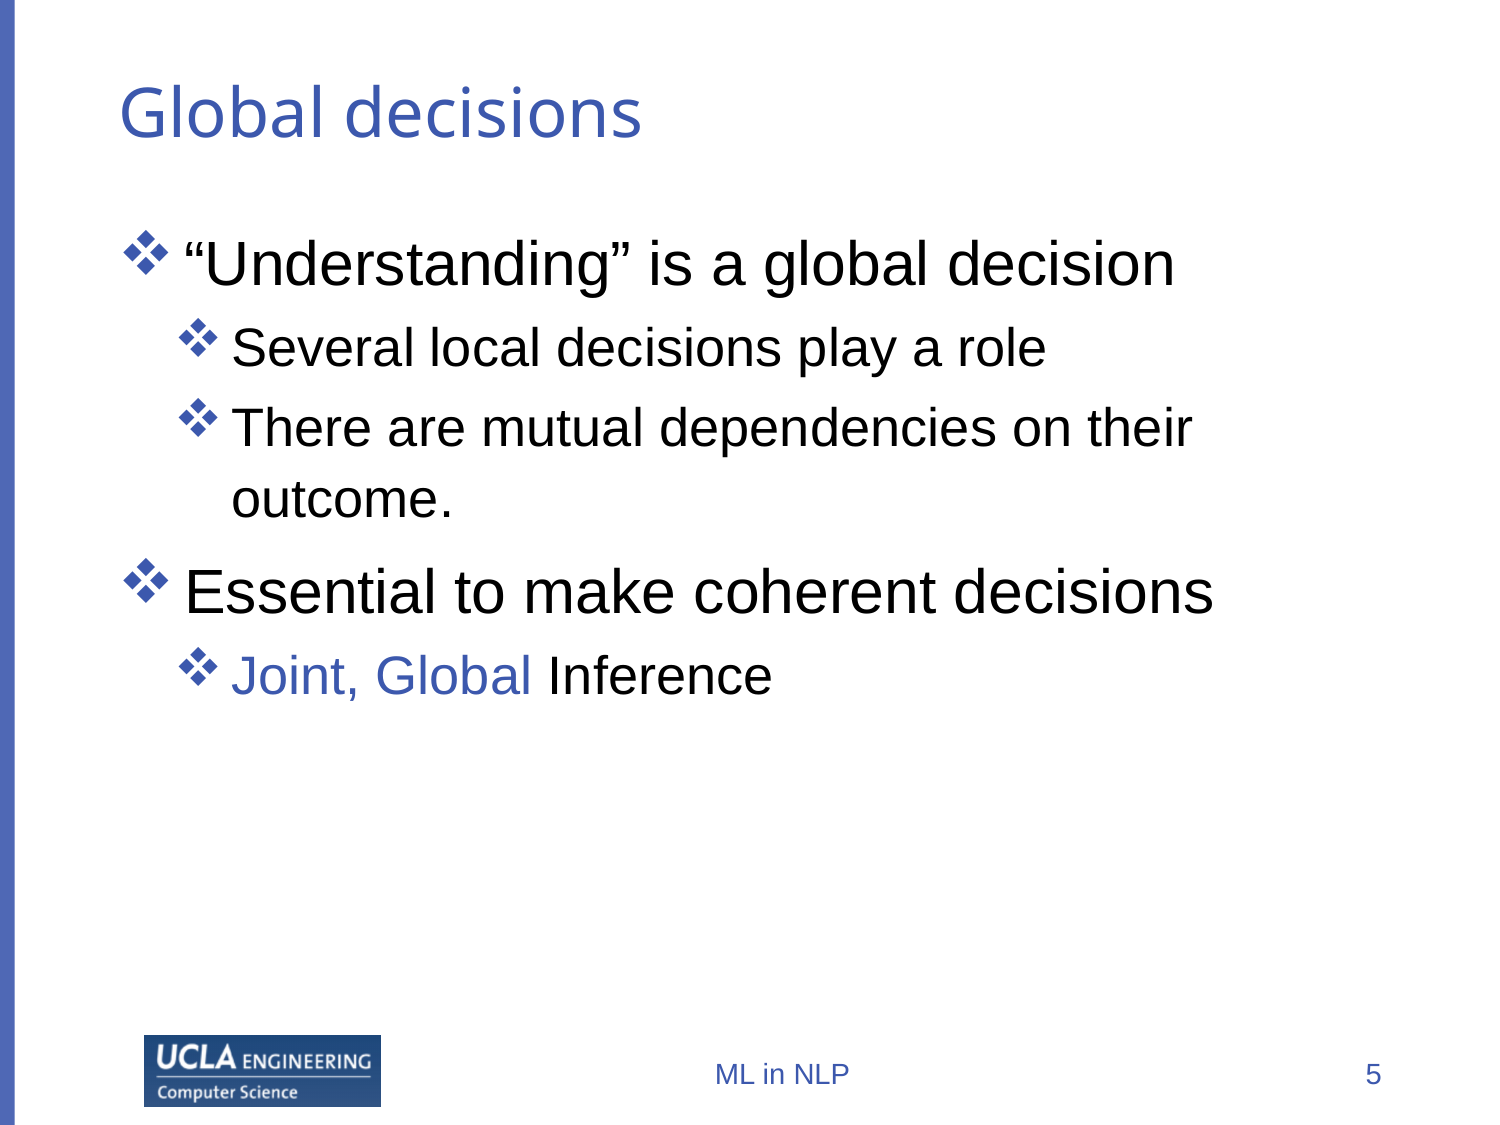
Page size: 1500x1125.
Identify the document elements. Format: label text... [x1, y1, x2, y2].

footer ML in NLP [496, 1042, 1069, 1103]
slide_number 5 [1177, 1042, 1397, 1103]
title Global decisions [103, 59, 1397, 171]
list “Understanding” is a global decision Several local decisions play a role There are mutual dependencies on their outcome. Essential to make coherent decisions Joint, Global Inference [103, 208, 1397, 1014]
picture [144, 1035, 381, 1107]
